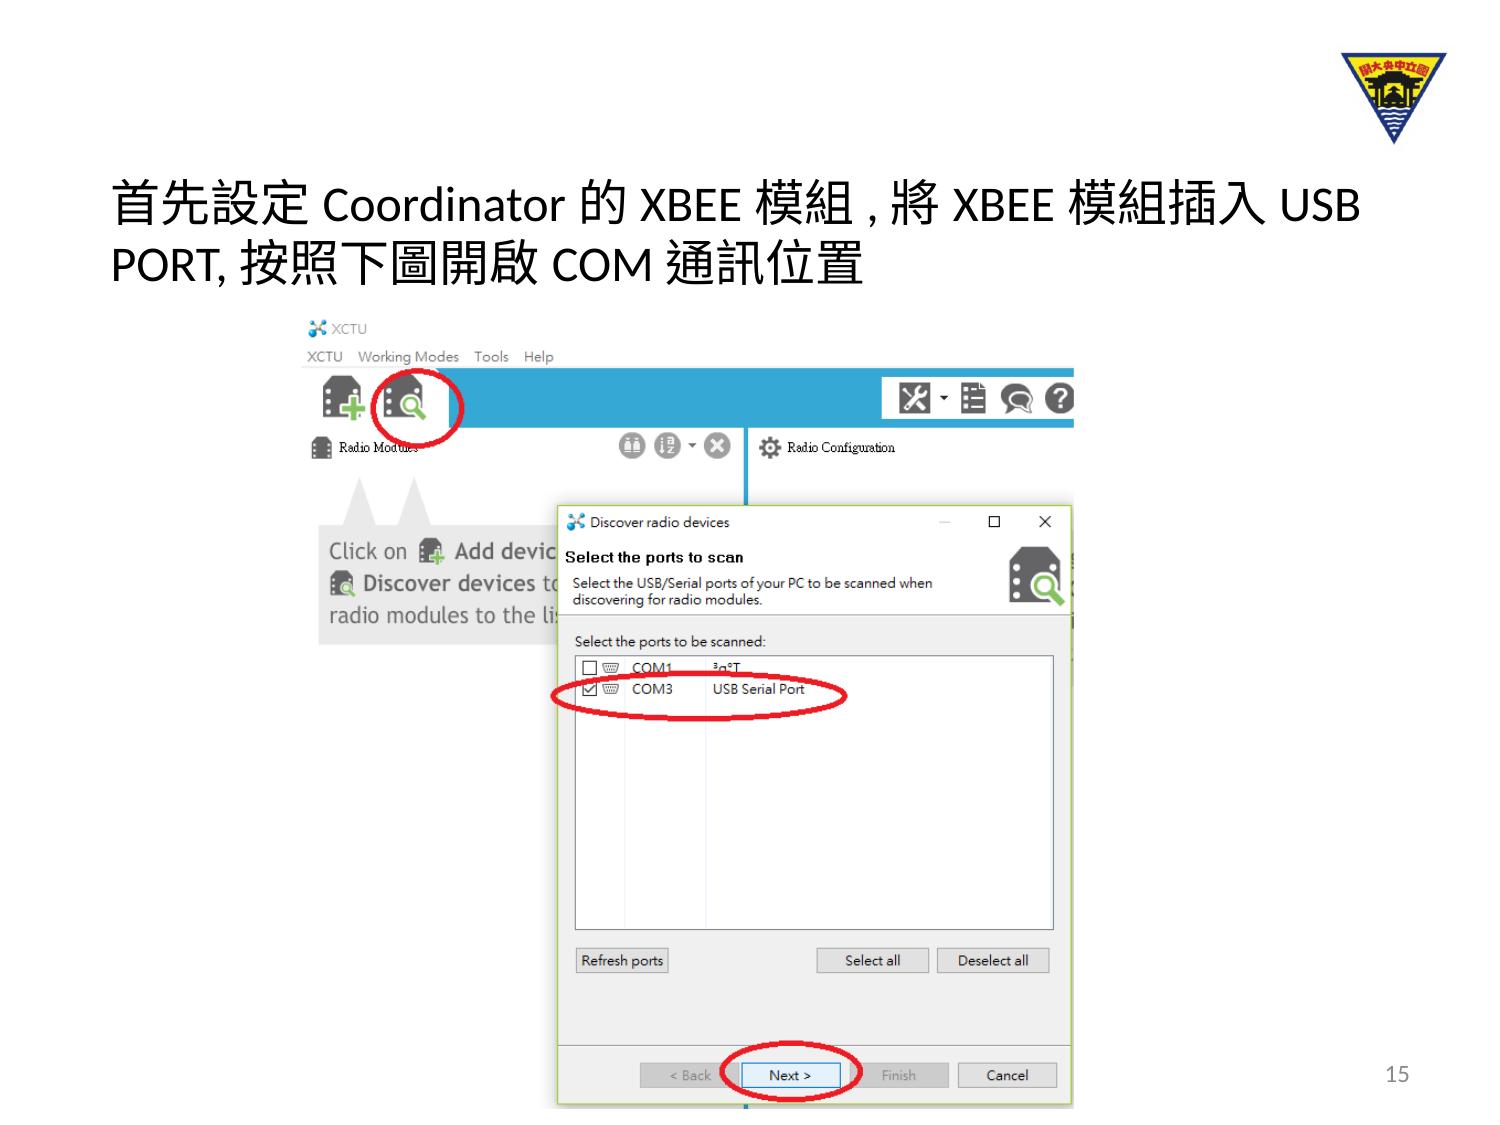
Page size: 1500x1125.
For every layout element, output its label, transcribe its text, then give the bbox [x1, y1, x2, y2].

slide_number 15 [1080, 1042, 1425, 1103]
text_box 首先設定Coordinator的XBEE模組,將XBEE模組插入USB PORT,按照下圖開啟COM通訊位置 [95, 164, 1386, 300]
picture [1329, 43, 1455, 155]
picture [301, 313, 1076, 1109]
